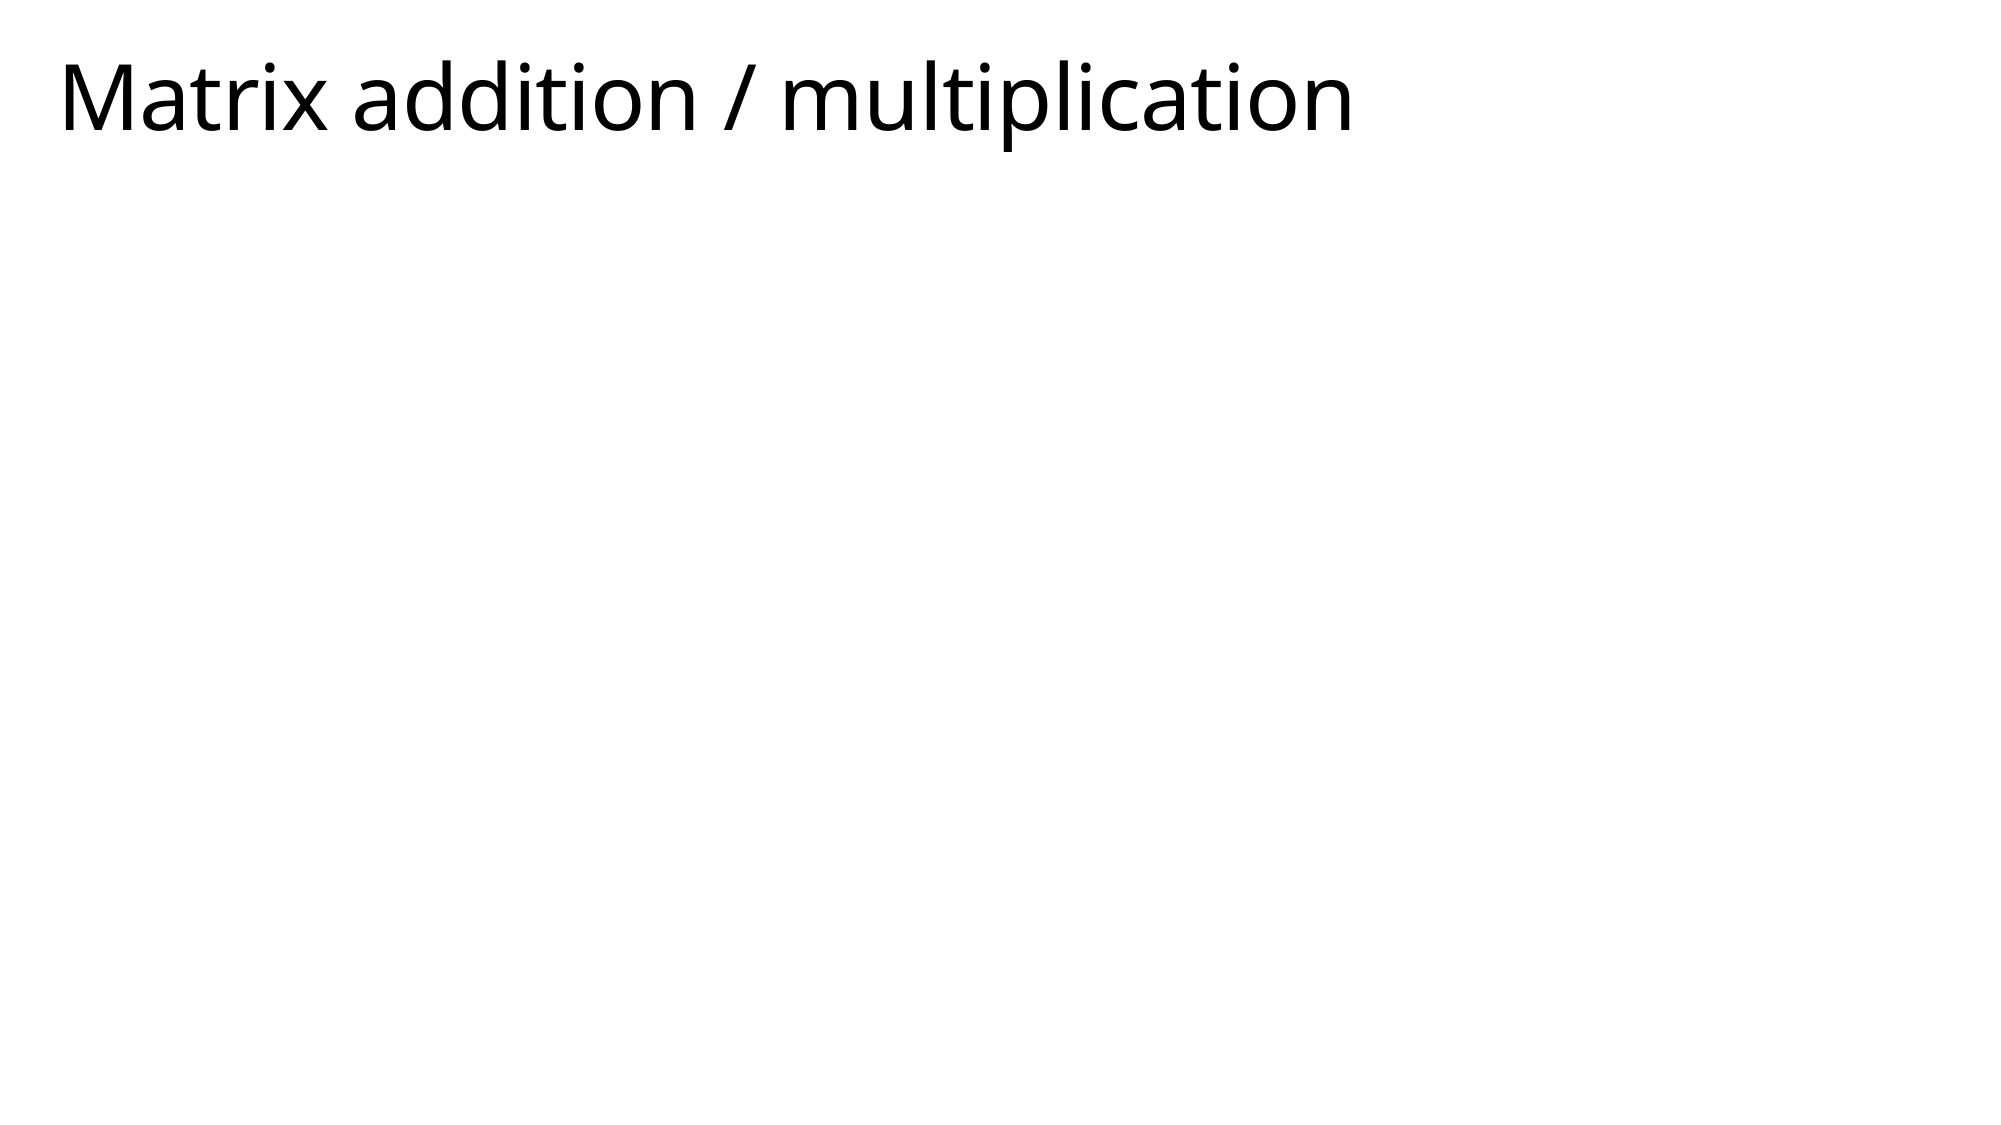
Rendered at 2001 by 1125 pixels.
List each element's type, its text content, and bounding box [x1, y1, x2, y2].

title Matrix addition / multiplication [42, 38, 1955, 158]
